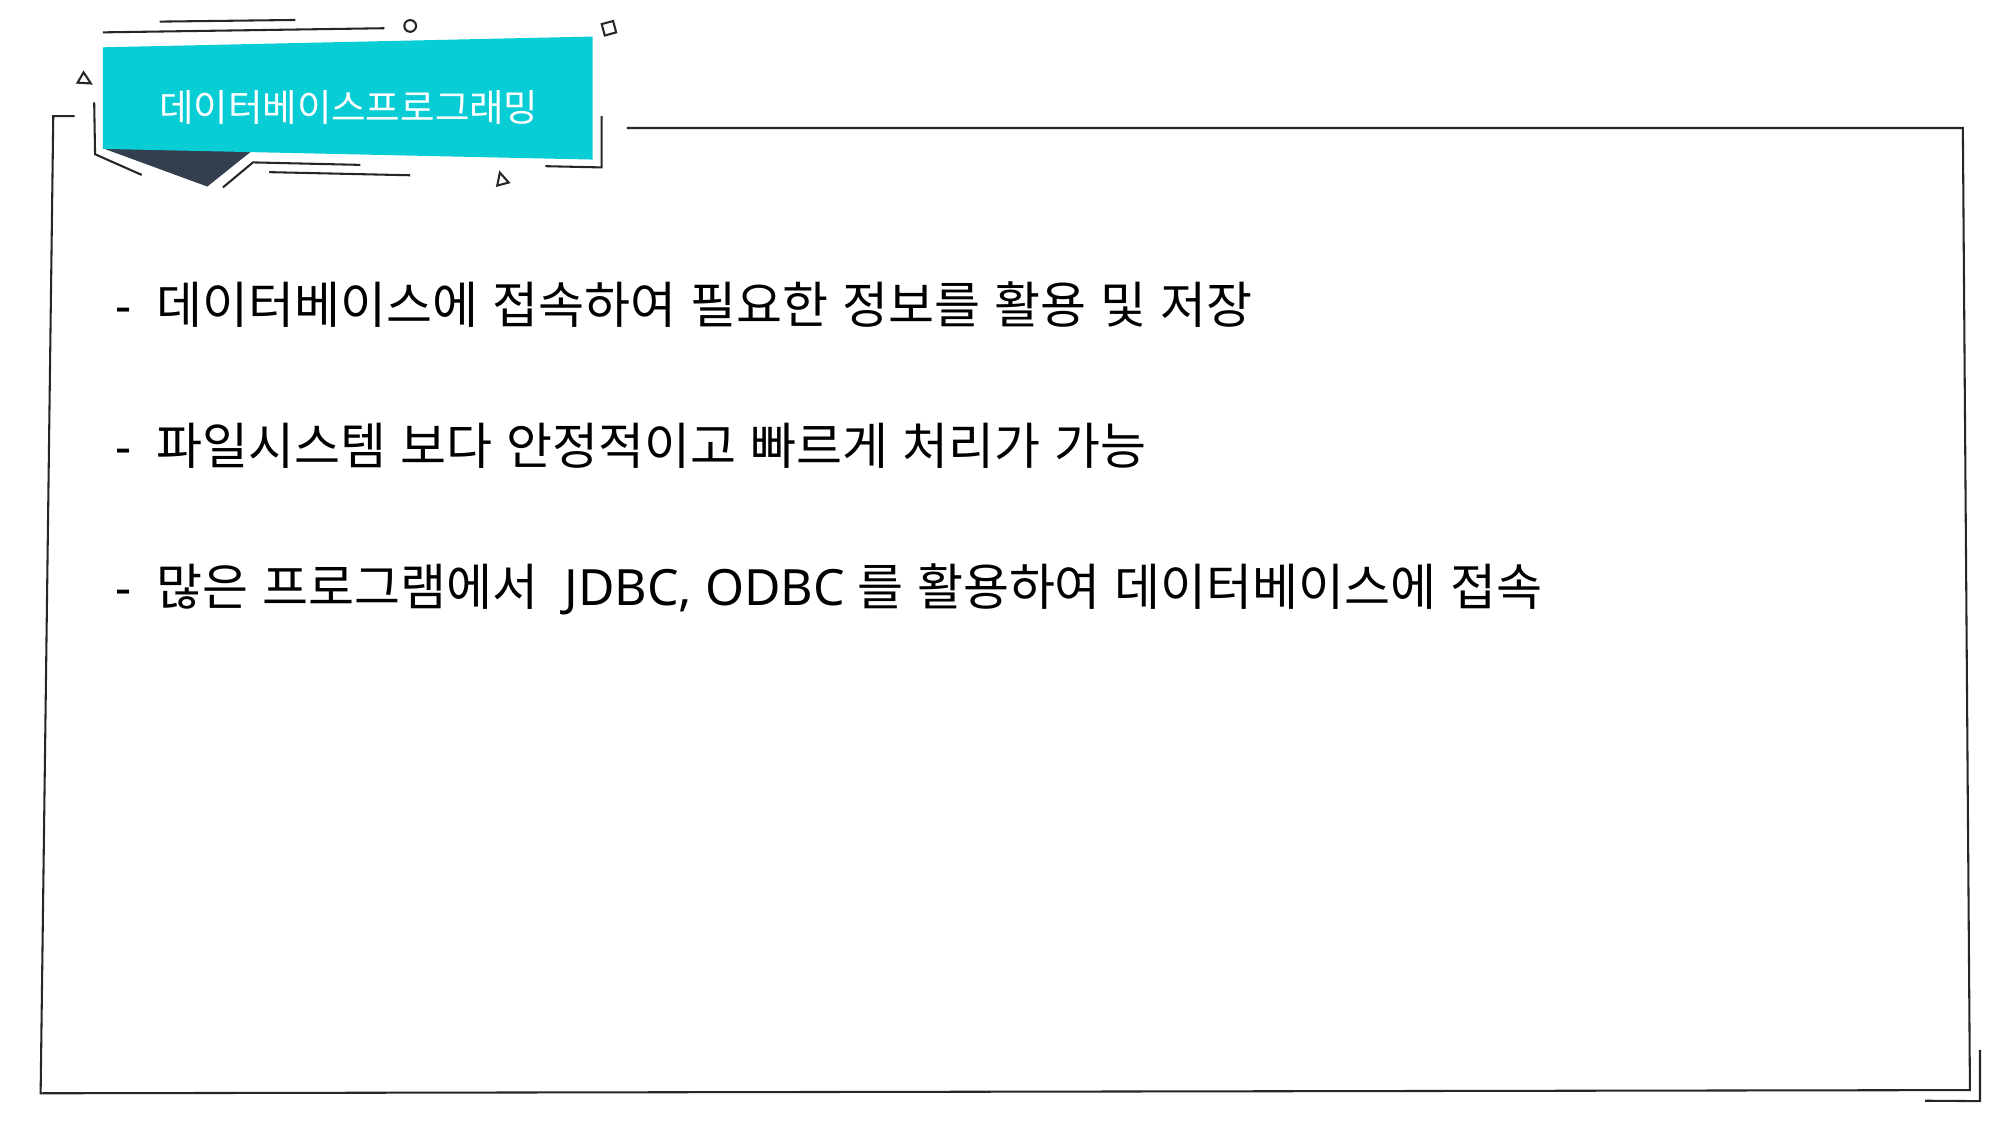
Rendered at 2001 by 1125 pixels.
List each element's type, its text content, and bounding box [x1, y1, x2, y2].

text_box - 데이터베이스에 접속하여 필요한 정보를 활용 및 저장 - 파일시스템 보다 안정적이고 빠르게 처리가 가능 - 많은 프로그램에서 JDBC, ODBC를 활용하여 데이터베이스에 접속 [75, 205, 1916, 949]
text_box 데이터베이스프로그래밍 [144, 53, 554, 137]
